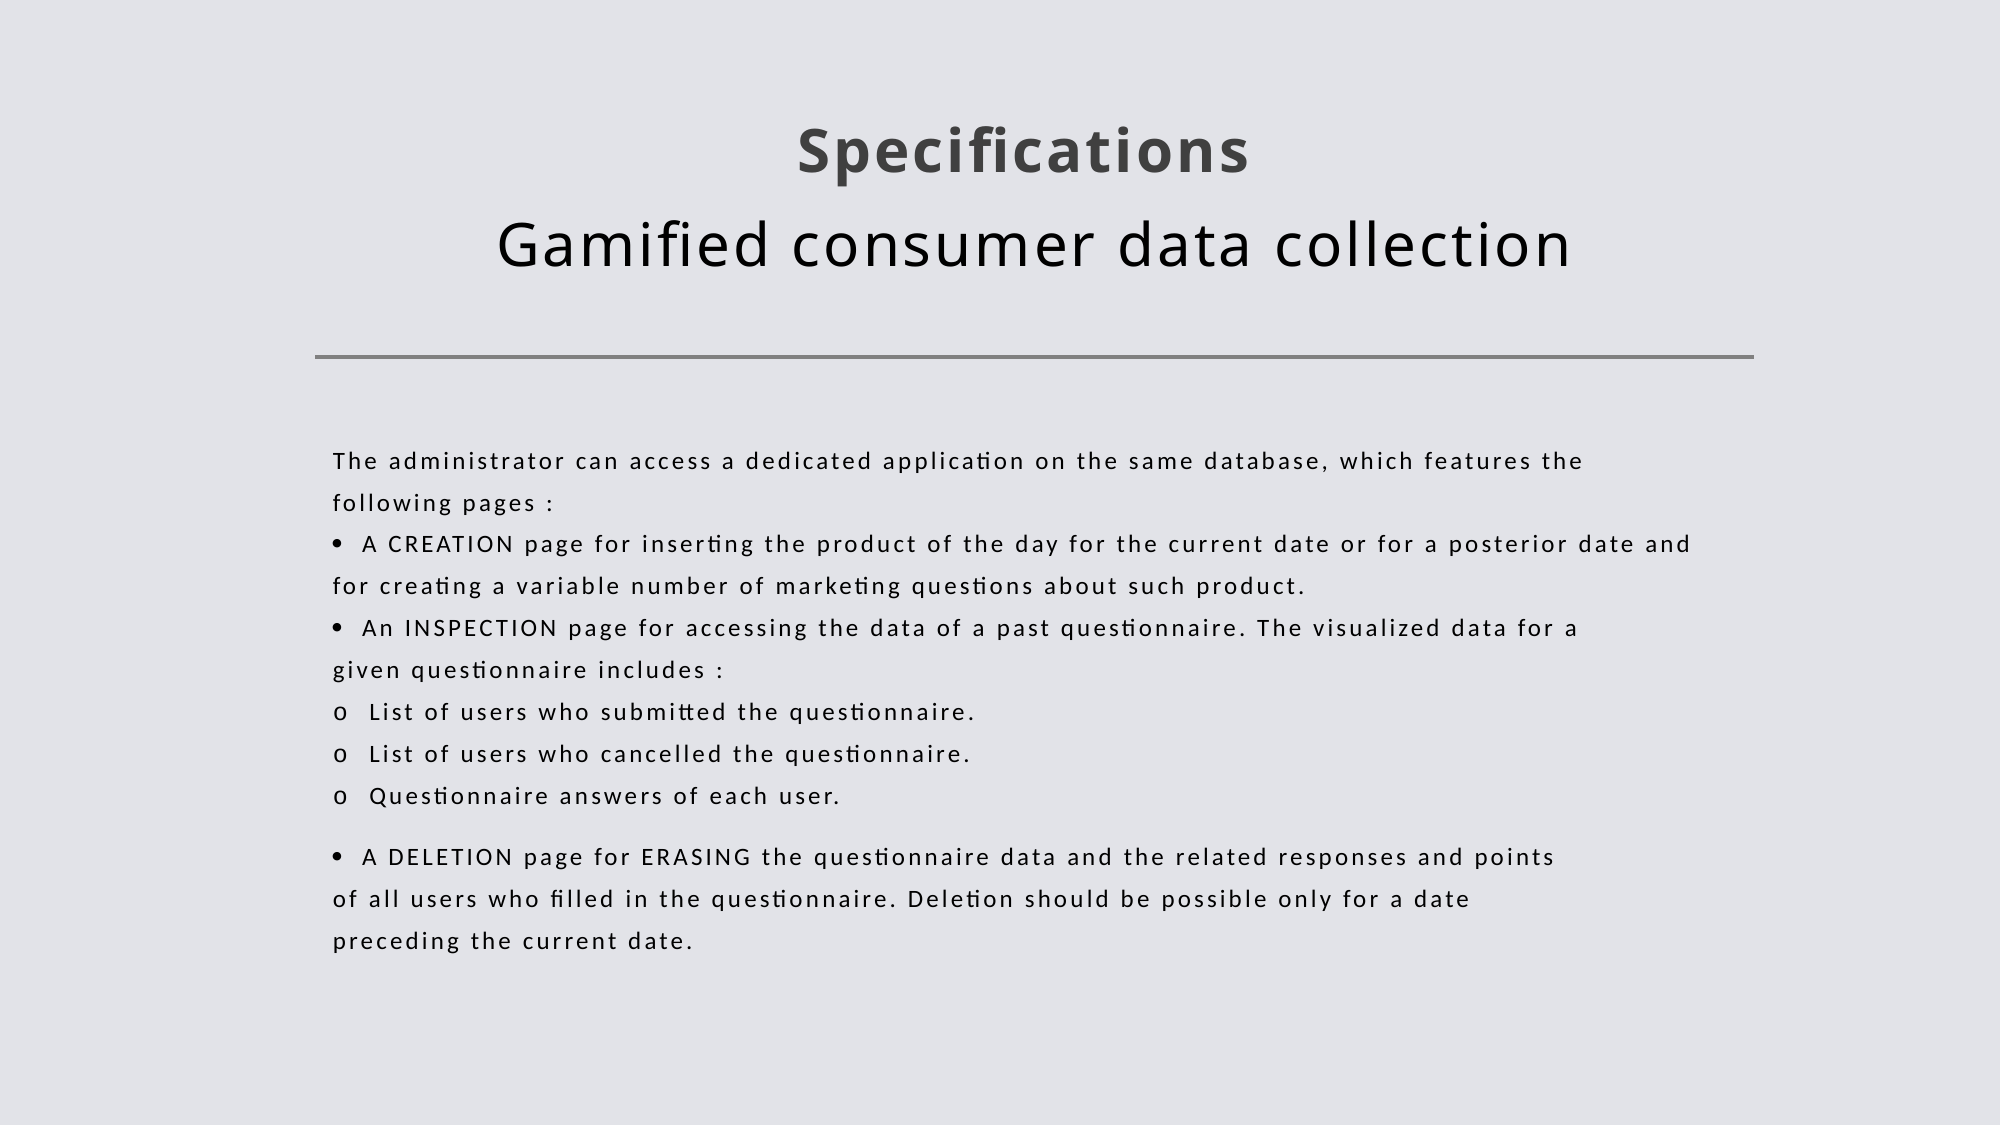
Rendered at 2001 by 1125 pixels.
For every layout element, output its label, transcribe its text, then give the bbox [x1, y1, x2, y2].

list The administrator can access a dedicated application on the same database, which features the following pages :  A CREATION page for inserting the product of the day for the current date or for a posterior date and for creating a variable number of marketing questions about such product.  An INSPECTION page for accessing the data of a past questionnaire. The visualized data for a given questionnaire includes : o List of users who submitted the questionnaire. o List of users who cancelled the questionnaire. o Questionnaire answers of each user.  A DELETION page for ERASING the questionnaire data and the related responses and points of all users who filled in the questionnaire. Deletion should be possible only for a date preceding the current date. [315, 372, 1754, 975]
title Specifications Gamified consumer data collection [315, 72, 1754, 294]
